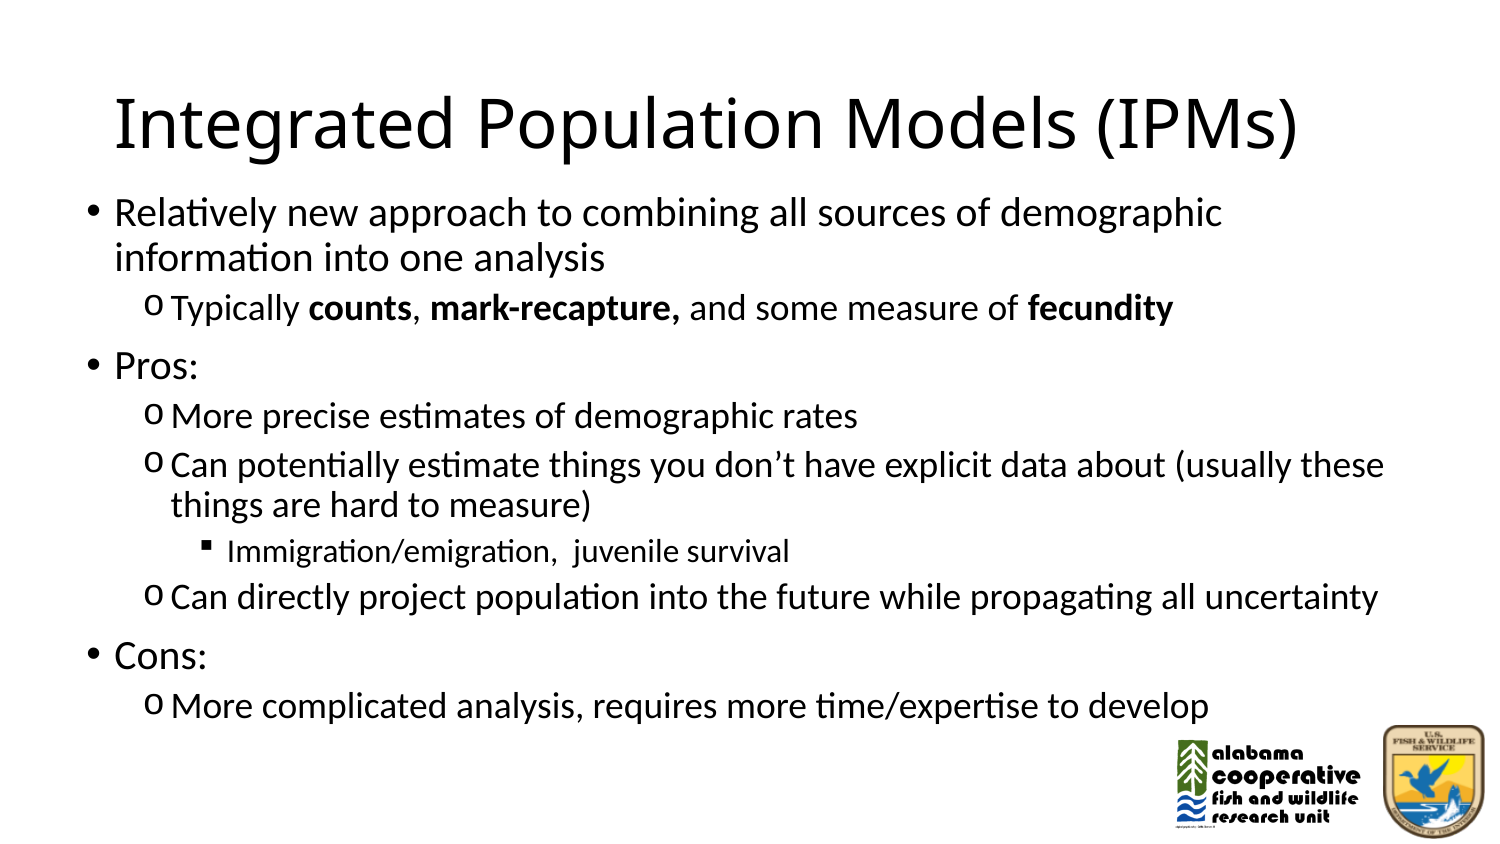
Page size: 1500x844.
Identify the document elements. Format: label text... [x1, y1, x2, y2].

list Relatively new approach to combining all sources of demographic information into one analysis Typically counts, mark-recapture, and some measure of fecundity Pros: More precise estimates of demographic rates Can potentially estimate things you don’t have explicit data about (usually these things are hard to measure) Immigration/emigration, juvenile survival Can directly project population into the future while propagating all uncertainty Cons: More complicated analysis, requires more time/expertise to develop [75, 184, 1438, 720]
picture [1382, 724, 1485, 839]
picture [1163, 730, 1376, 840]
title Integrated Population Models (IPMs) [103, 44, 1397, 184]
